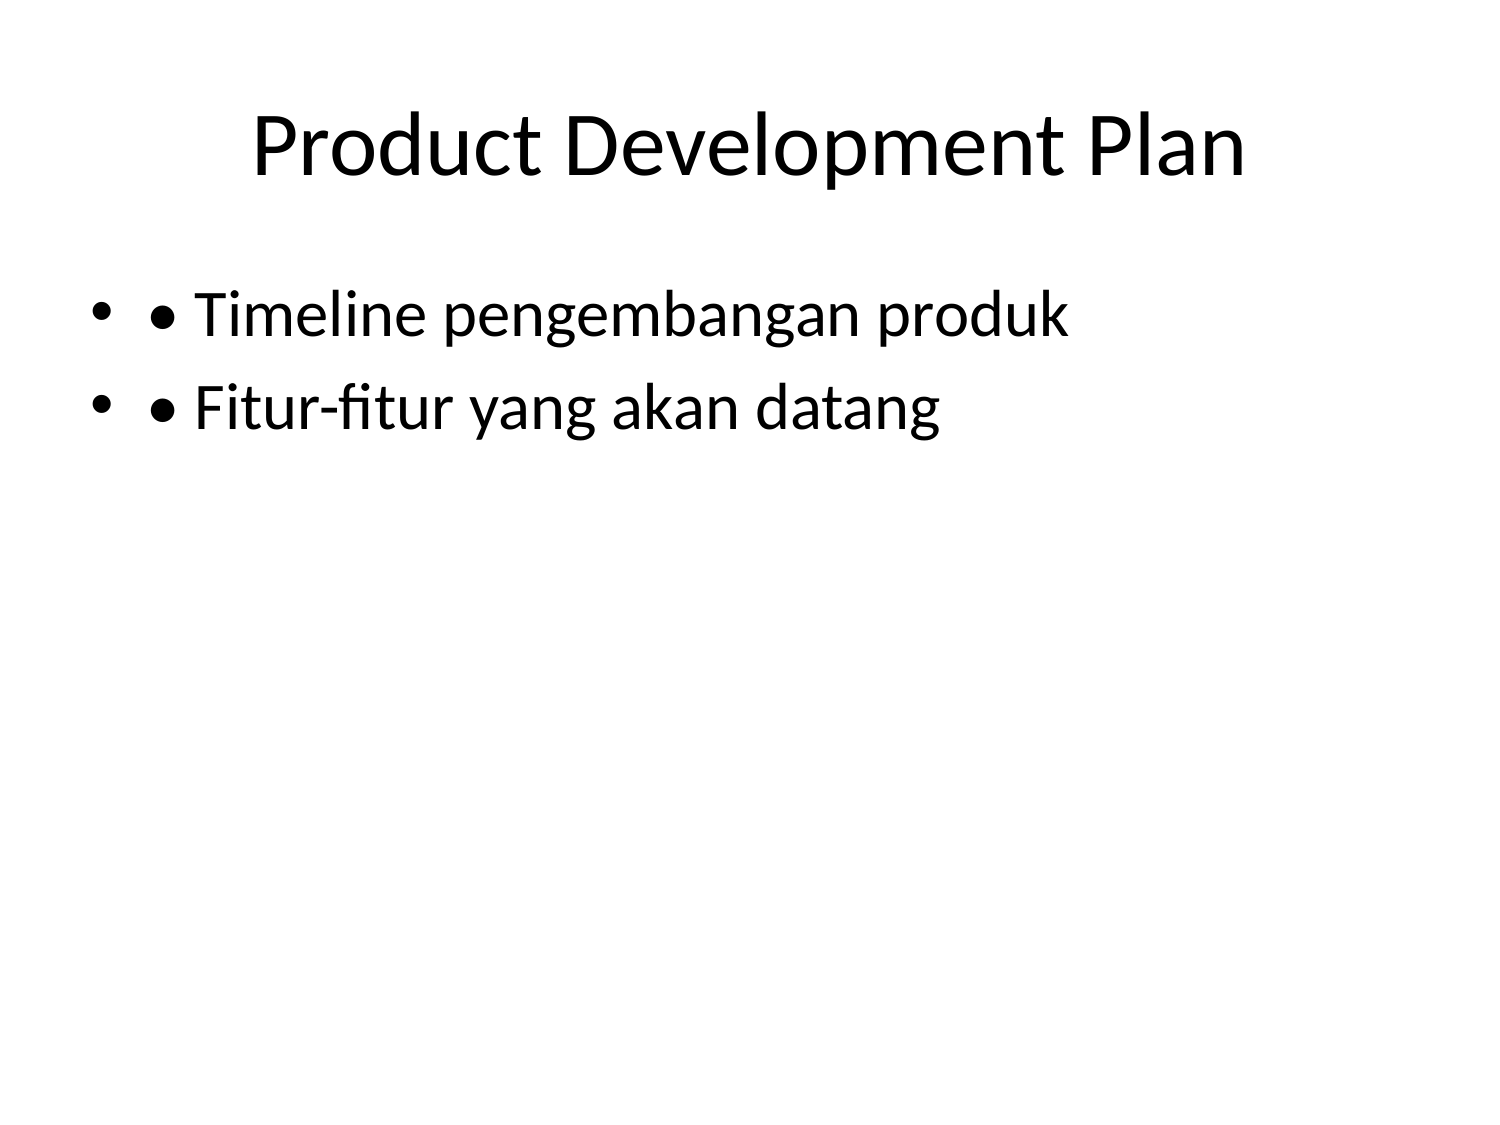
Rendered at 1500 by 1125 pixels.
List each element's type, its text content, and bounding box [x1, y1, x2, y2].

title Product Development Plan [75, 45, 1425, 233]
list • Timeline pengembangan produk • Fitur-fitur yang akan datang [75, 262, 1425, 1005]
